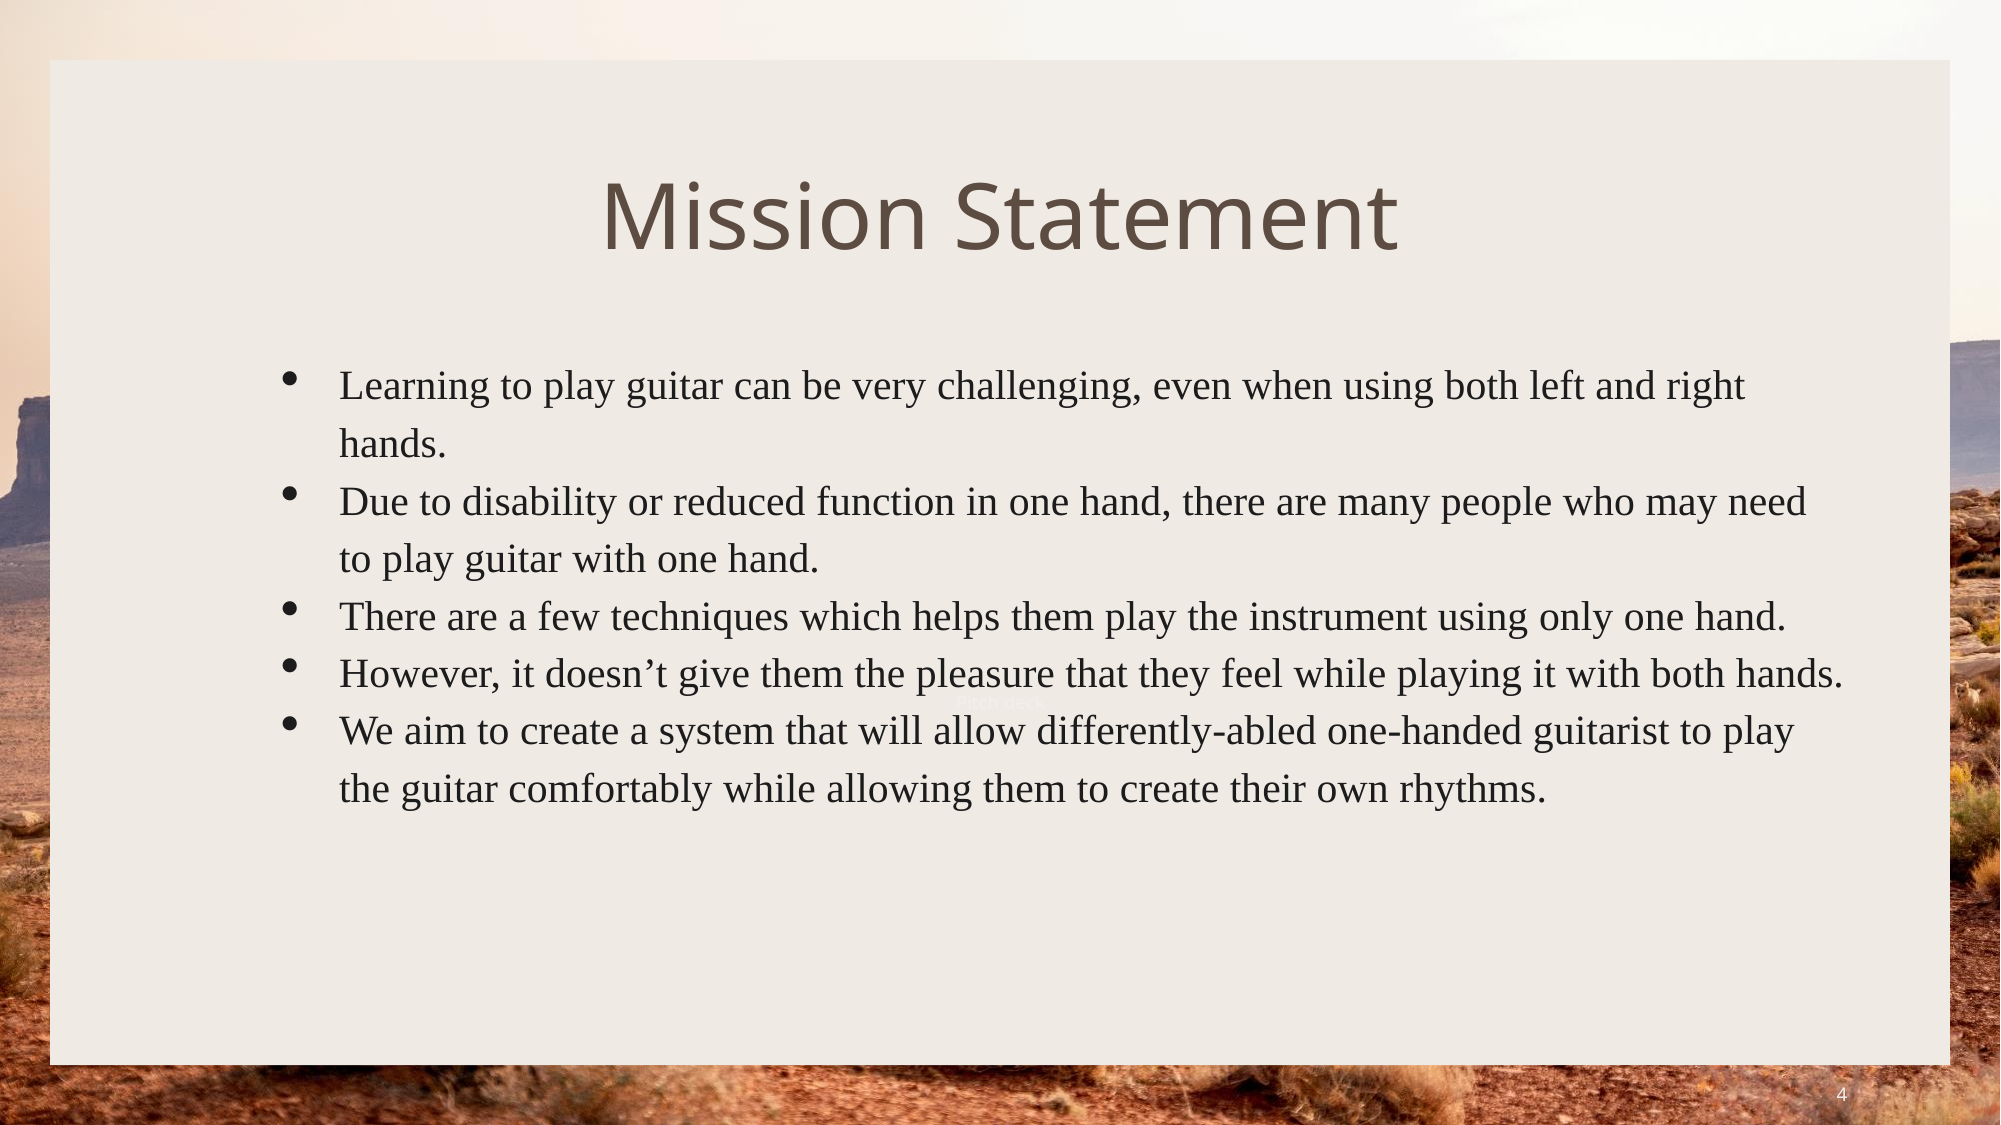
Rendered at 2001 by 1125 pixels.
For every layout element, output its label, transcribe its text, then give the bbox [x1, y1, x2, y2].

text_box Learning to play guitar can be very challenging, even when using both left and right hands. Due to disability or reduced function in one hand, there are many people who may need to play guitar with one hand. There are a few techniques which helps them play the instrument using only one hand. However, it doesn’t give them the pleasure that they feel while playing it with both hands. We aim to create a system that will allow differently-abled one-handed guitarist to play the guitar comfortably while allowing them to create their own rhythms. [268, 293, 1863, 929]
slide_number 4 [1412, 1065, 1863, 1125]
footer Pitch deck [183, 277, 1817, 1125]
picture [0, 0, 2000, 1125]
title Mission Statement [137, 111, 1863, 329]
